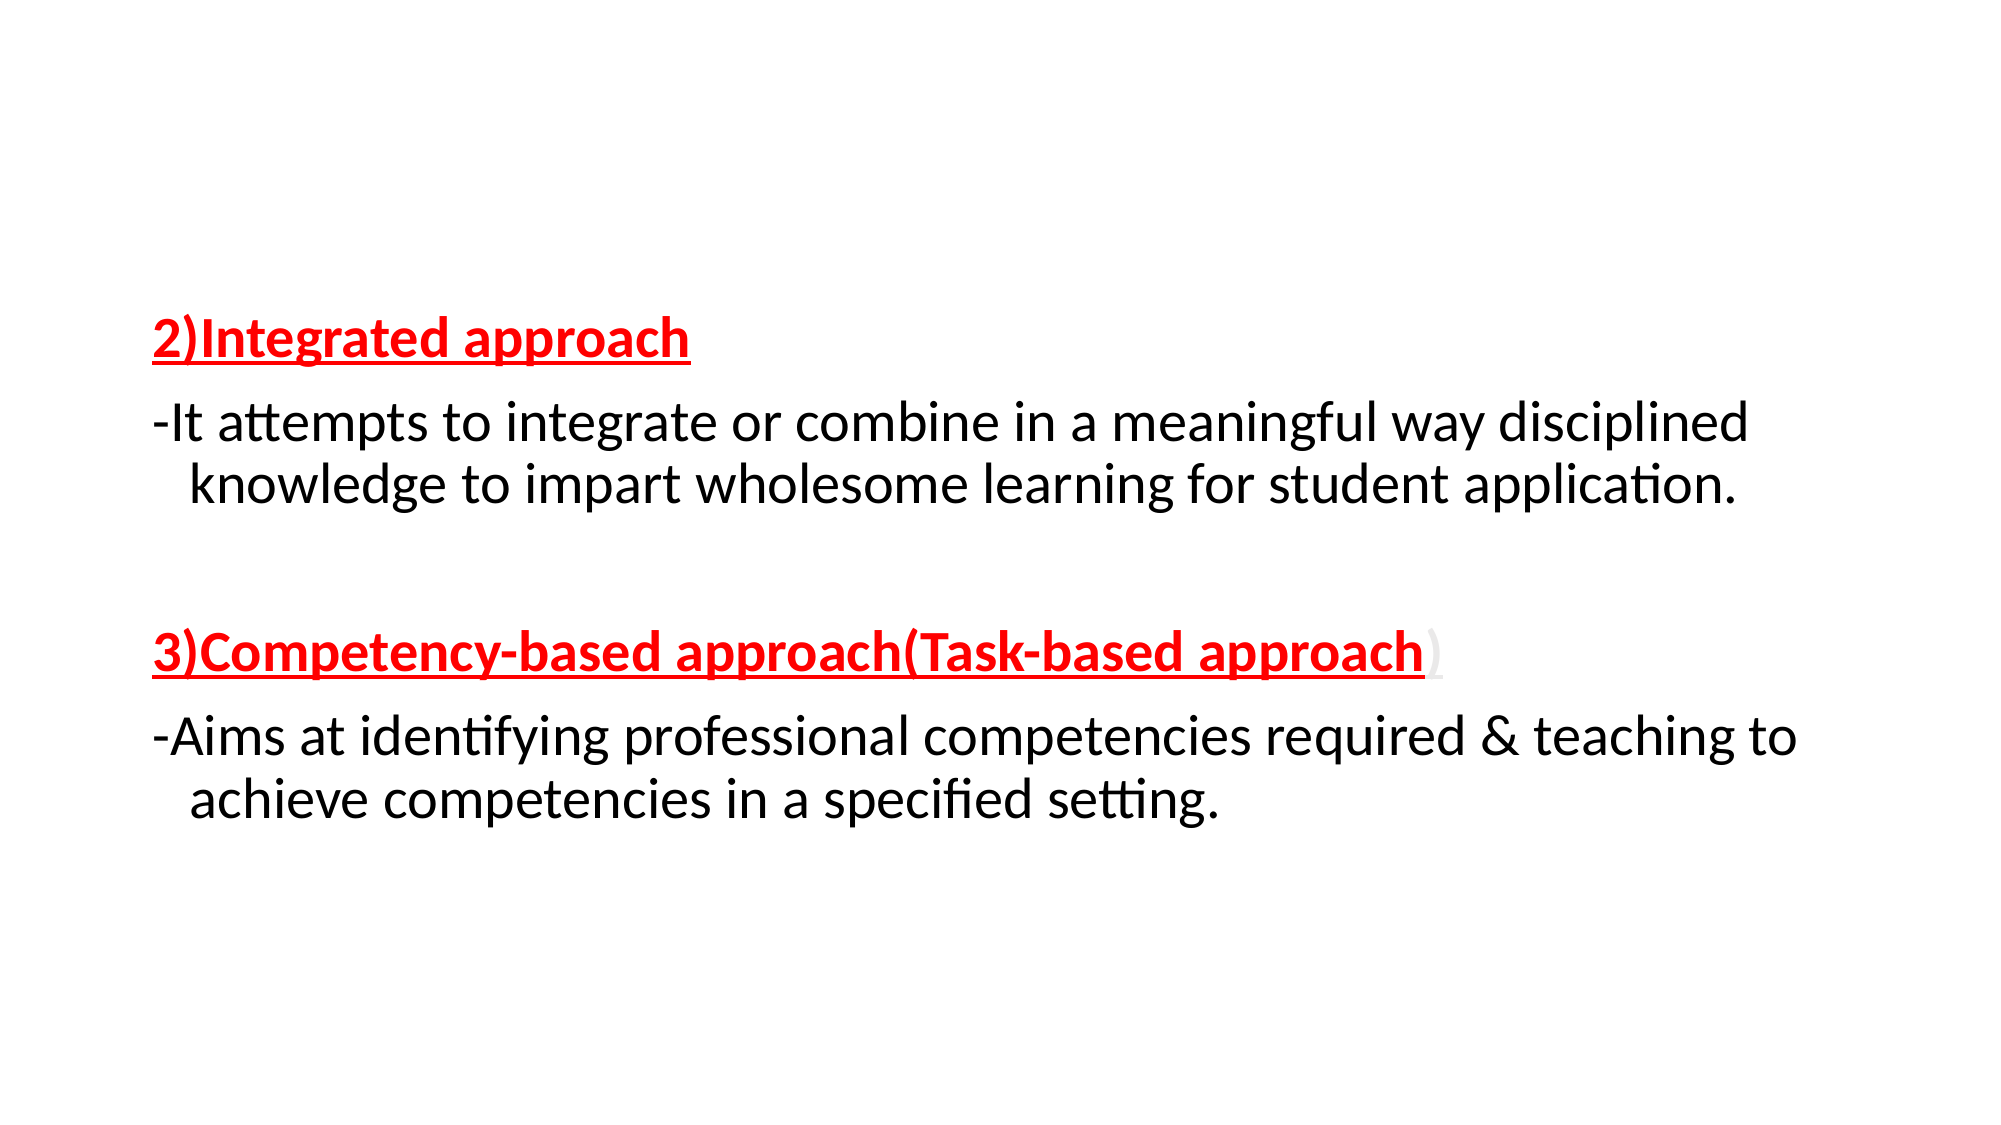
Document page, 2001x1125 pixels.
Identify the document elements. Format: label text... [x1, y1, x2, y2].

list 2)Integrated approach -It attempts to integrate or combine in a meaningful way disciplined knowledge to impart wholesome learning for student application. 3)Competency-based approach(Task-based approach) -Aims at identifying professional competencies required & teaching to achieve competencies in a specified setting. [137, 299, 1863, 1014]
